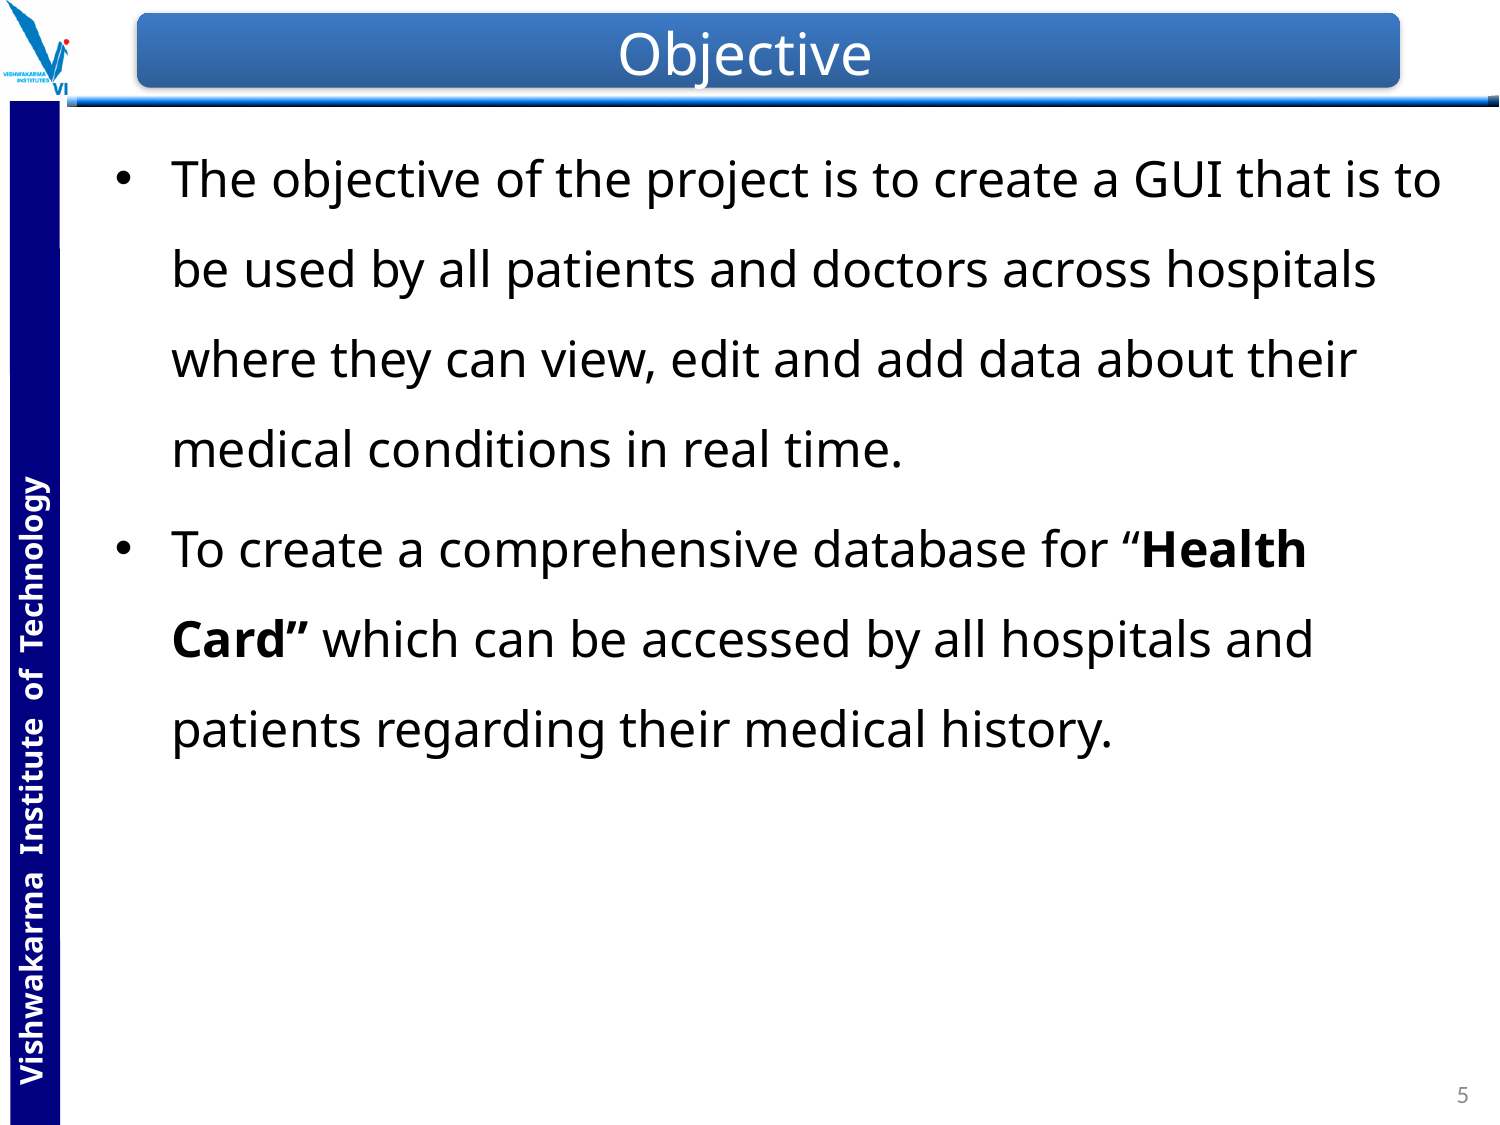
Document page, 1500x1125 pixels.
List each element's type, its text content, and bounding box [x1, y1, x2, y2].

title Objective [270, 0, 1221, 106]
list The objective of the project is to create a GUI that is to be used by all patients and doctors across hospitals where they can view, edit and add data about their medical conditions in real time. To create a comprehensive database for “Health Card” which can be accessed by all hospitals and patients regarding their medical history. [99, 109, 1471, 1051]
slide_number 5 [1140, 1072, 1491, 1116]
picture [67, 95, 1499, 107]
